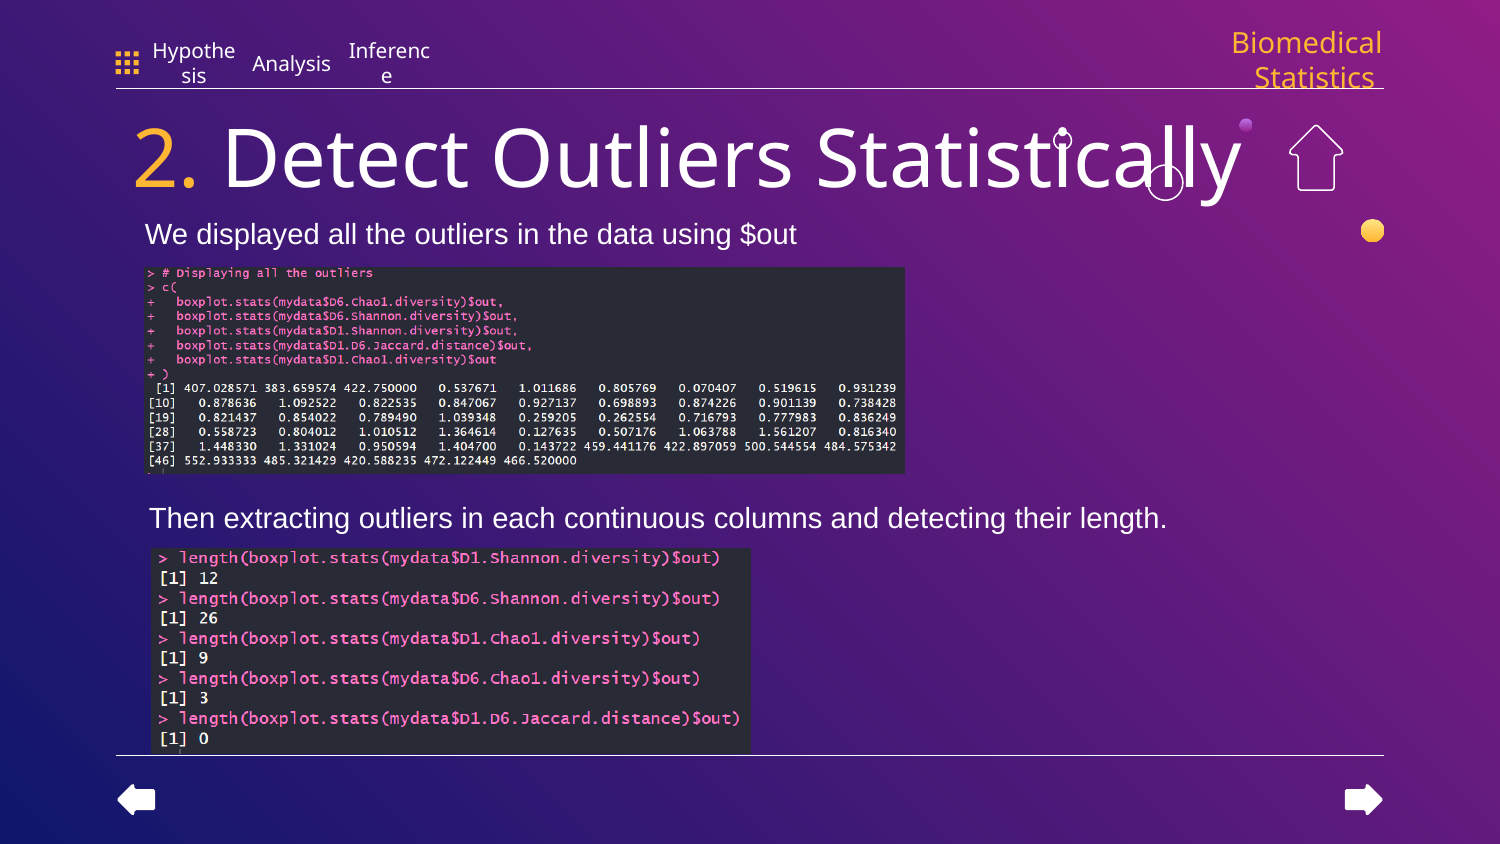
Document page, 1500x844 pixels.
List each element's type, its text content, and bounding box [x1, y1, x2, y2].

text_box Inference [346, 45, 433, 81]
title 2. Detect Outliers Statistically [117, 90, 1383, 191]
text_box Analysis [248, 45, 335, 81]
text_box [109, 45, 145, 81]
subtitle Then extracting outliers in each continuous columns and detecting their length. [133, 484, 1351, 584]
text_box Hypothesis [151, 45, 237, 81]
text_box [117, 784, 156, 816]
text_box [1239, 118, 1253, 132]
text_box [1289, 125, 1343, 191]
subtitle We displayed all the outliers in the data using $out [129, 200, 998, 300]
text_box Biomedical Statistics [1118, 34, 1383, 85]
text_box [115, 50, 139, 75]
picture [151, 547, 751, 754]
text_box [1361, 218, 1385, 242]
text_box [1344, 784, 1383, 816]
picture [144, 266, 905, 475]
